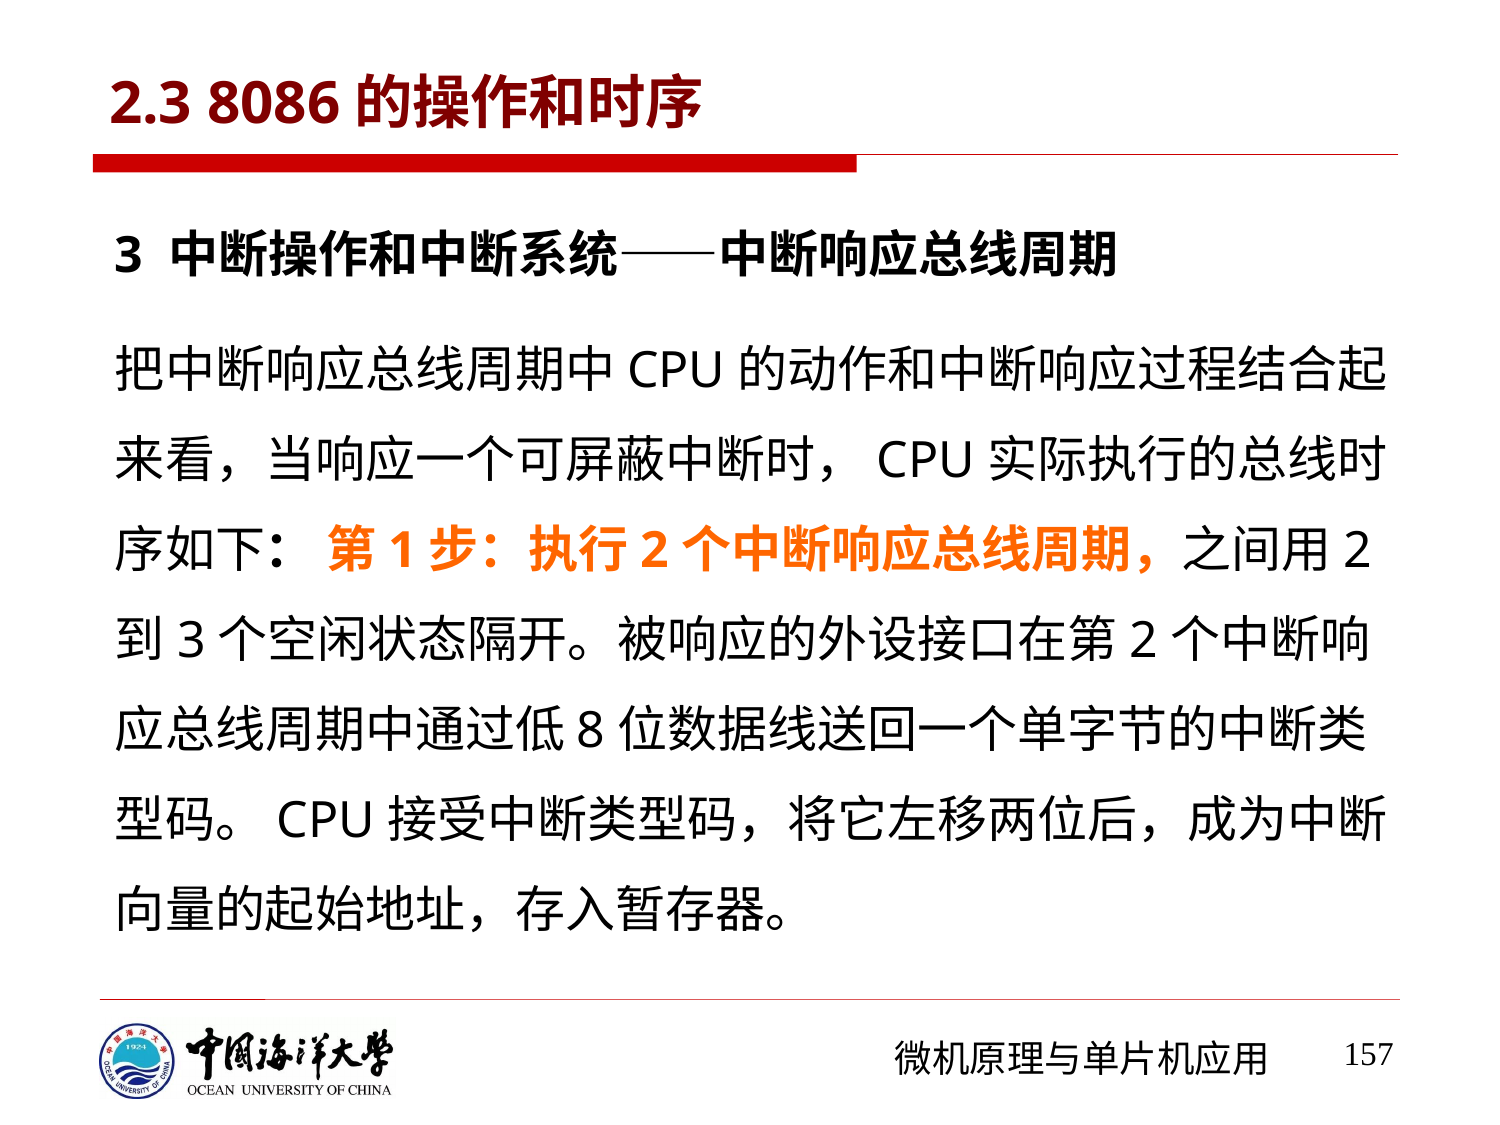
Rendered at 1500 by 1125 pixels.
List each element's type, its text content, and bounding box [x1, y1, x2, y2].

title 2.3 8086的操作和时序 [94, 30, 1407, 143]
list 3 中断操作和中断系统——中断响应总线周期 把中断响应总线周期中CPU的动作和中断响应过程结合起来看，当响应一个可屏蔽中断时，CPU实际执行的总线时序如下： 第1步：执行2个中断响应总线周期，之间用2到3个空闲状态隔开。被响应的外设接口在第2个中断响应总线周期中通过低8位数据线送回一个单字节的中断类型码。CPU接受中断类型码，将它左移两位后，成为中断向量的起始地址，存入暂存器。 [99, 184, 1424, 982]
picture [99, 1017, 396, 1099]
slide_number 157 [1328, 1024, 1448, 1103]
